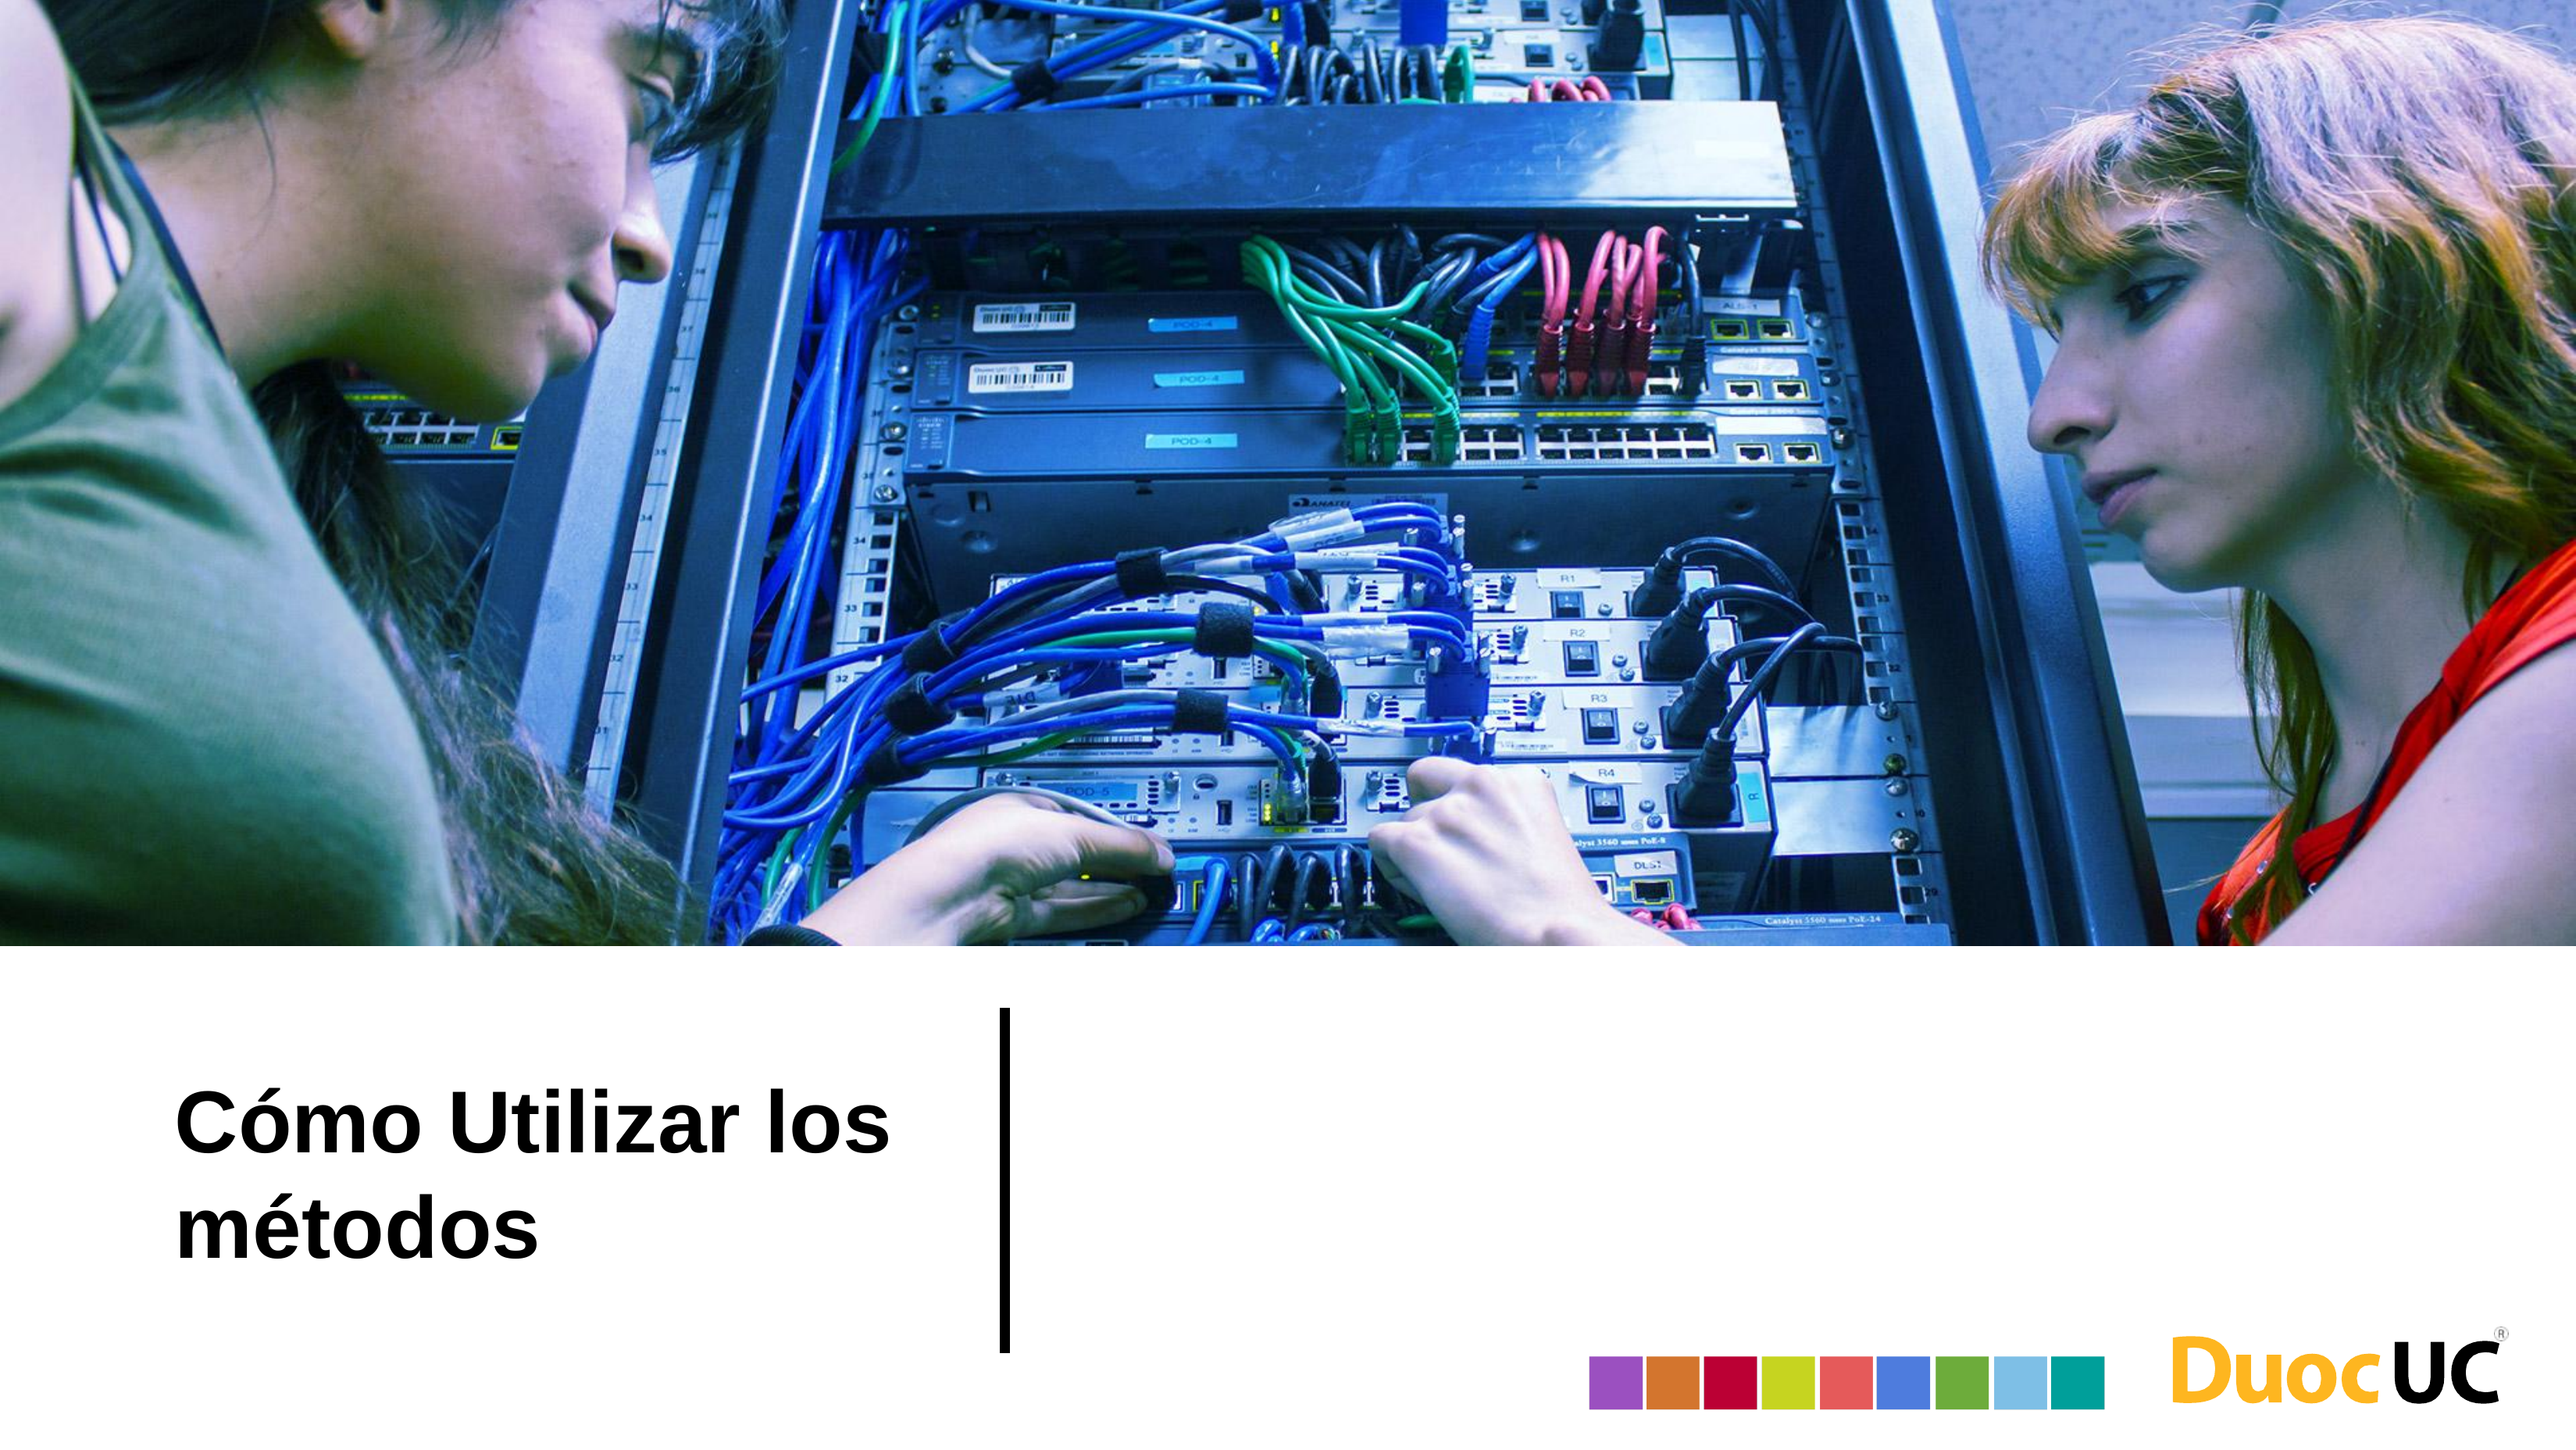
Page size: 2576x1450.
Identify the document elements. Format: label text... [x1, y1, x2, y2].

title Cómo Utilizar los métodos [174, 1064, 951, 1307]
picture [2494, 1327, 2509, 1341]
picture [0, 0, 2576, 946]
picture [1579, 1327, 2121, 1434]
